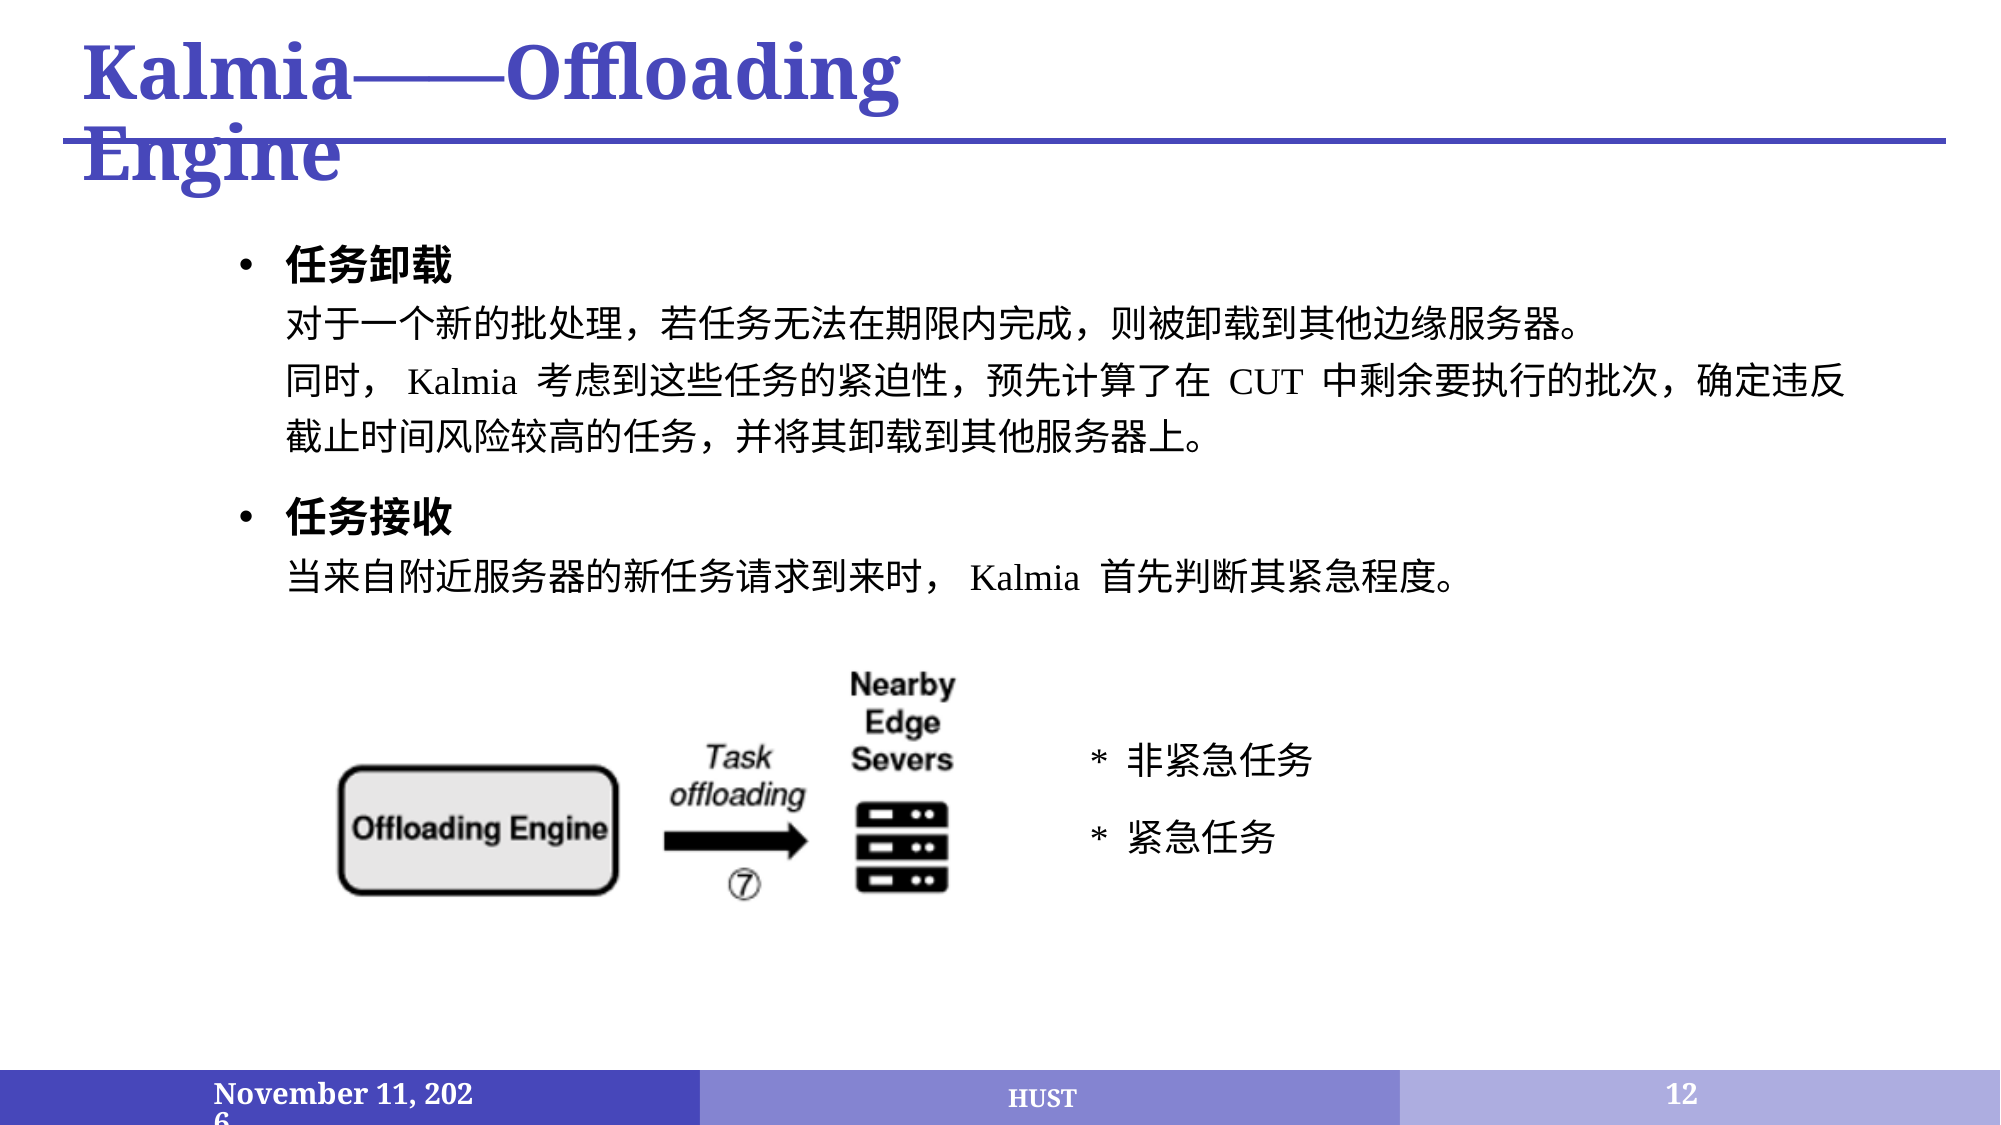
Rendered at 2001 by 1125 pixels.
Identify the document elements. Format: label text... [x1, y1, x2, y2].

text_box Kalmia——Offloading Engine [68, 142, 1184, 204]
picture [319, 643, 1000, 938]
slide_number 12 [1615, 1050, 1749, 1125]
text_box 任务卸载 对于一个新的批处理，若任务无法在期限内完成，则被卸载到其他边缘服务器。 同时，Kalmia 考虑到这些任务的紧迫性，预先计算了在 CUT 中剩余要执行的批次，确定违反截止时间风险较高的任务，并将其卸载到其他服务器上。 任务接收 当来自附近服务器的新任务请求到来时，Kalmia 首先判断其紧急程度。 [224, 219, 1870, 605]
text_box [699, 1069, 1399, 1075]
text_box [699, 1120, 1399, 1125]
text_box * 非紧急任务 * 紧急任务 [1000, 718, 2000, 867]
footer HUST [671, 1075, 1414, 1120]
text_box Kalmia——Offloading Engine [68, 27, 1184, 140]
text_box [1749, 1069, 2000, 1125]
text_box [0, 1069, 198, 1125]
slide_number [198, 1065, 502, 1125]
text_box [502, 1069, 699, 1125]
text_box [1399, 1069, 1615, 1125]
